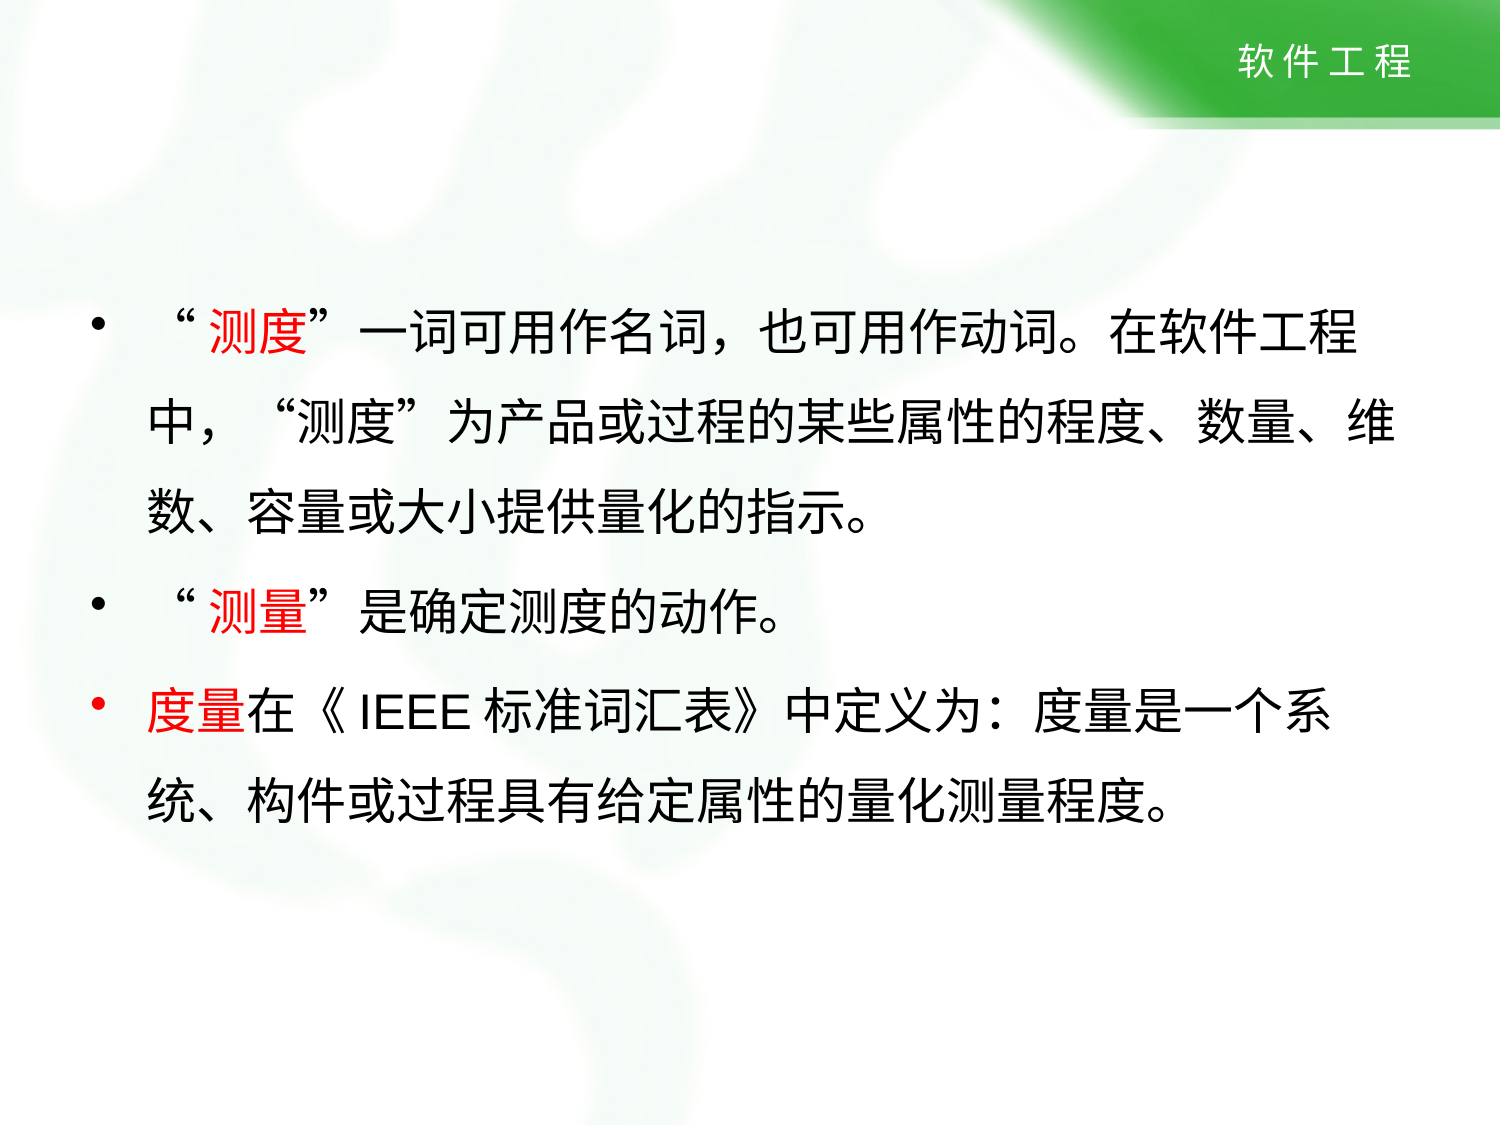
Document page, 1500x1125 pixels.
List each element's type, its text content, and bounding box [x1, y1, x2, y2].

picture [0, 0, 1500, 1125]
list “测度”一词可用作名词，也可用作动词。在软件工程中，“测度”为产品或过程的某些属性的程度、数量、维数、容量或大小提供量化的指示。 “测量”是确定测度的动作。 度量在《IEEE标准词汇表》中定义为：度量是一个系统、构件或过程具有给定属性的量化测量程度。 [75, 262, 1425, 1005]
